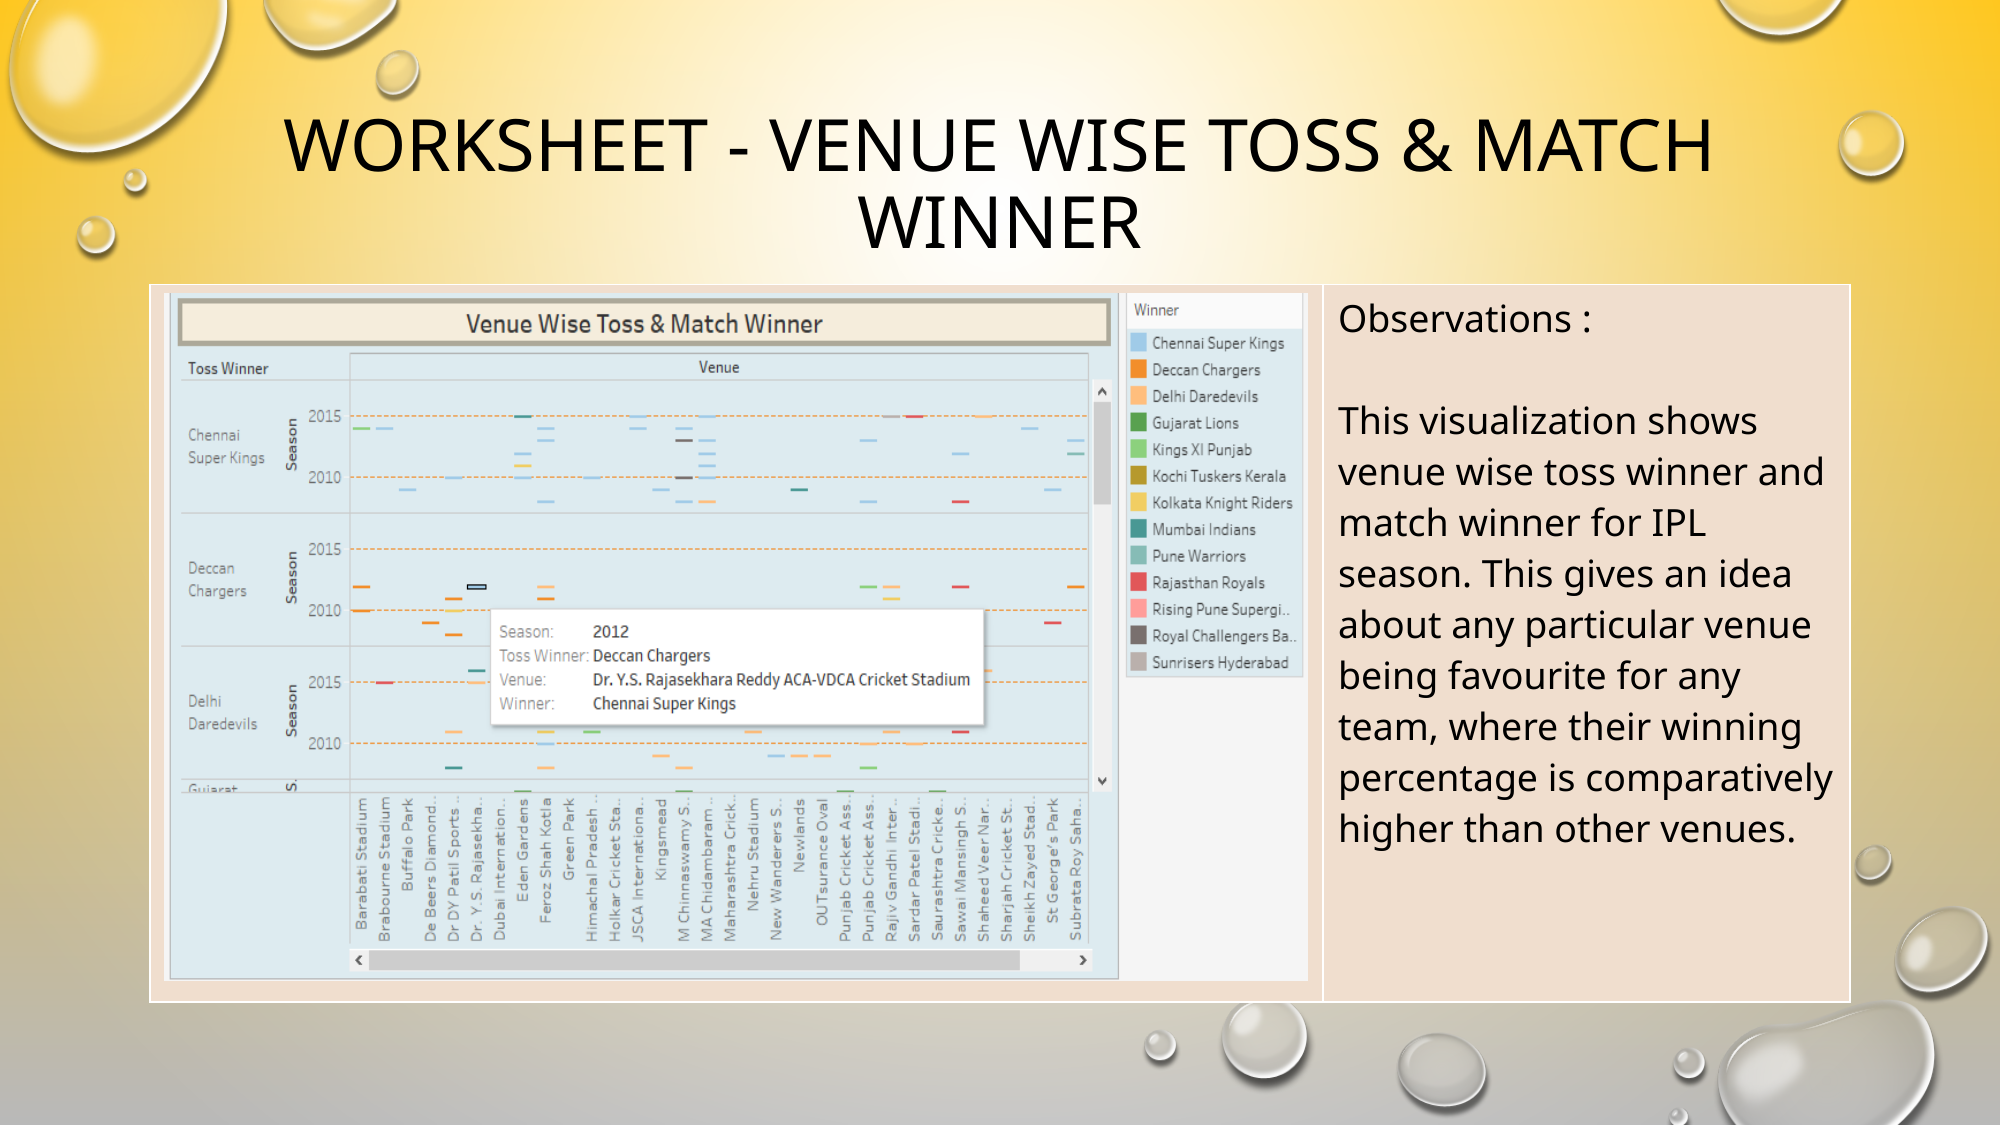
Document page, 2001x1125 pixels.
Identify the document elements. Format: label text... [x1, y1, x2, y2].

picture [0, 0, 2000, 1125]
title Worksheet - venue wise toss & match winner [149, 101, 1851, 272]
slide_number 21 [1724, 1003, 1851, 1025]
table_header [151, 285, 1322, 1001]
table_header Observations : This visualization shows venue wise toss winner and match winner for IPL season. This gives an idea about any particular venue being favourite for any team, where their winning percentage is comparatively higher than other venues. [1324, 285, 1849, 1001]
